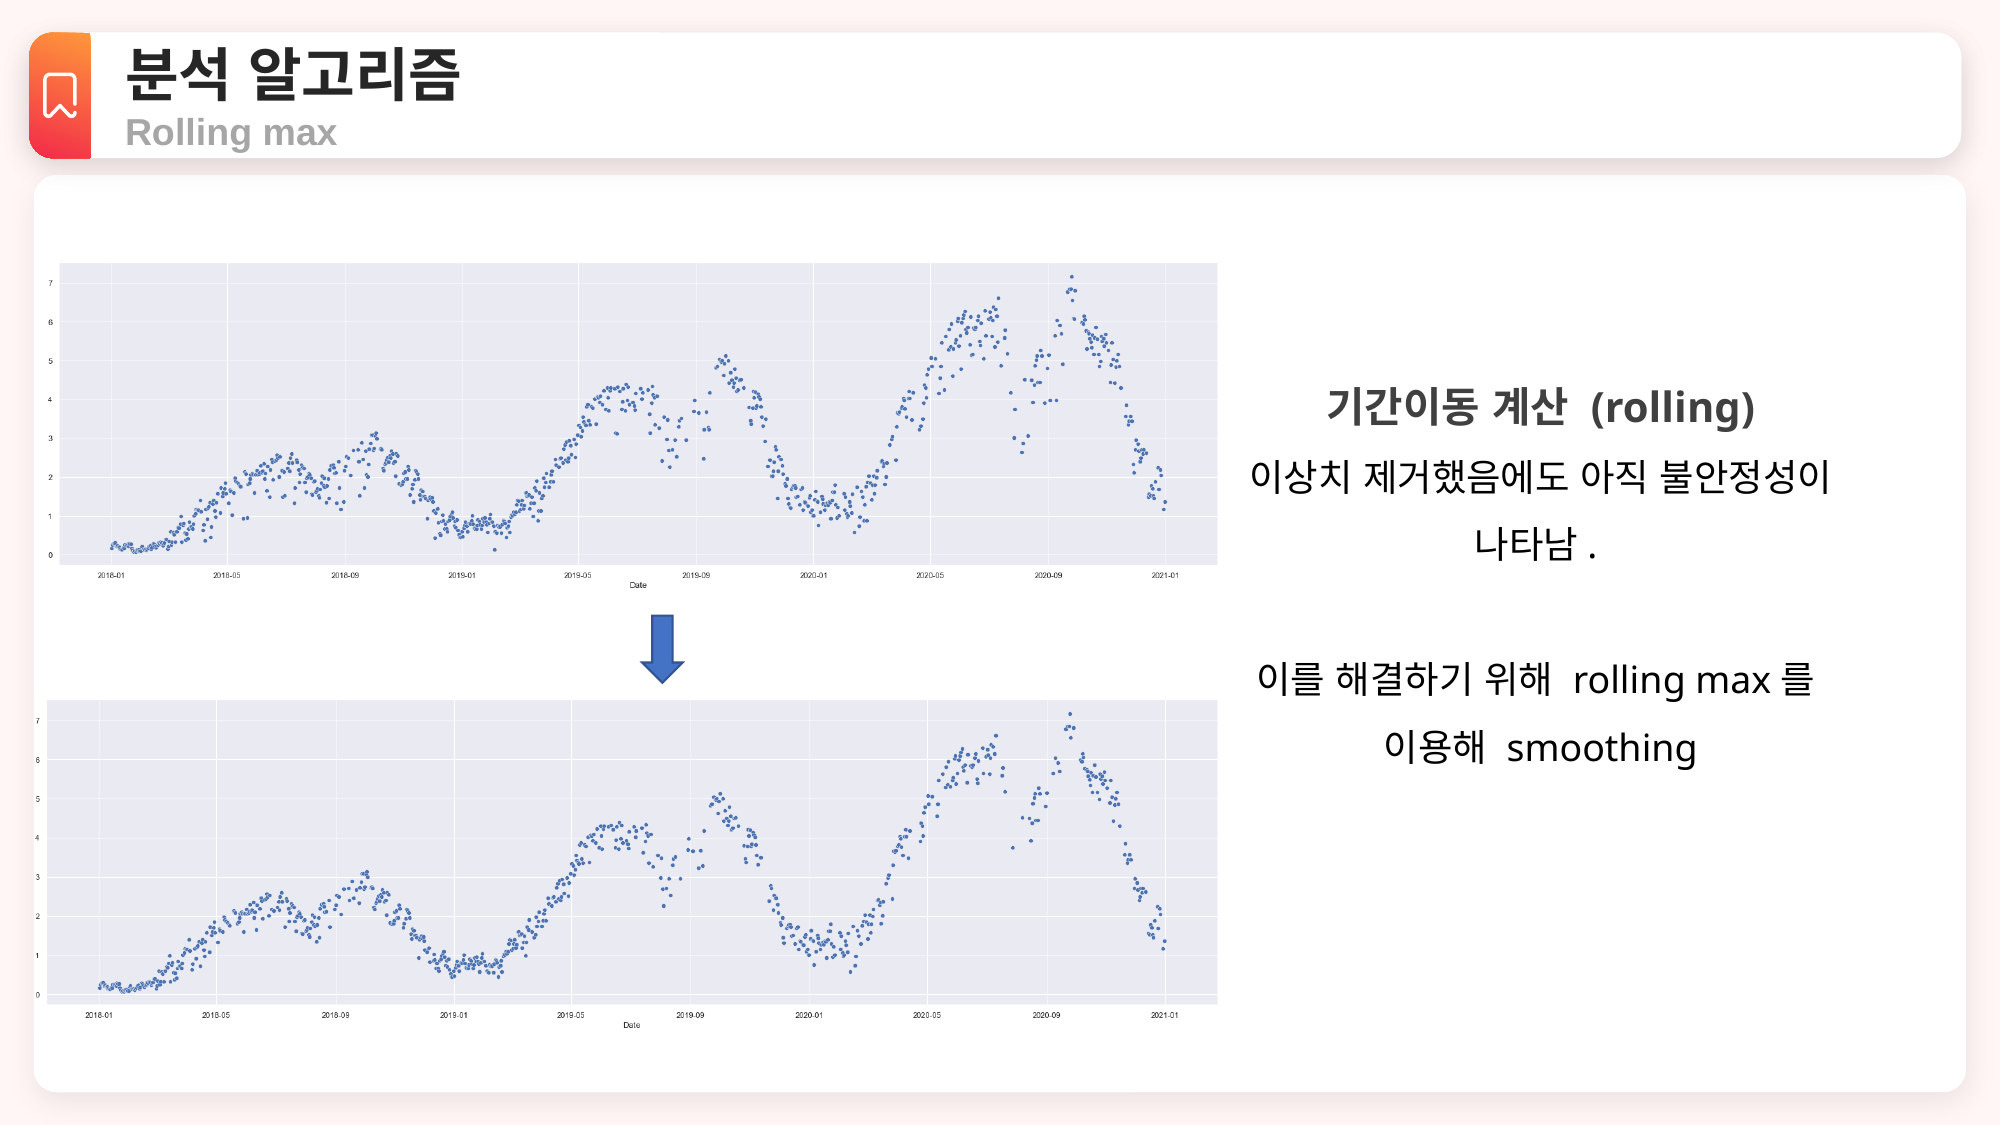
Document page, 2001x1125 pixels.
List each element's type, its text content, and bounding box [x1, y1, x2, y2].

text_box 기간이동 계산 (rolling) 이상치 제거했음에도 아직 불안정성이 나타남. 이를 해결하기 위해 rolling max를 이용해 smoothing [1200, 348, 1882, 776]
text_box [29, 32, 91, 159]
text_box [32, 173, 1967, 1094]
text_box 분석 알고리즘 Rolling max [49, 31, 1963, 160]
picture [33, 695, 1222, 1033]
picture [45, 258, 1222, 593]
text_box [639, 614, 686, 685]
